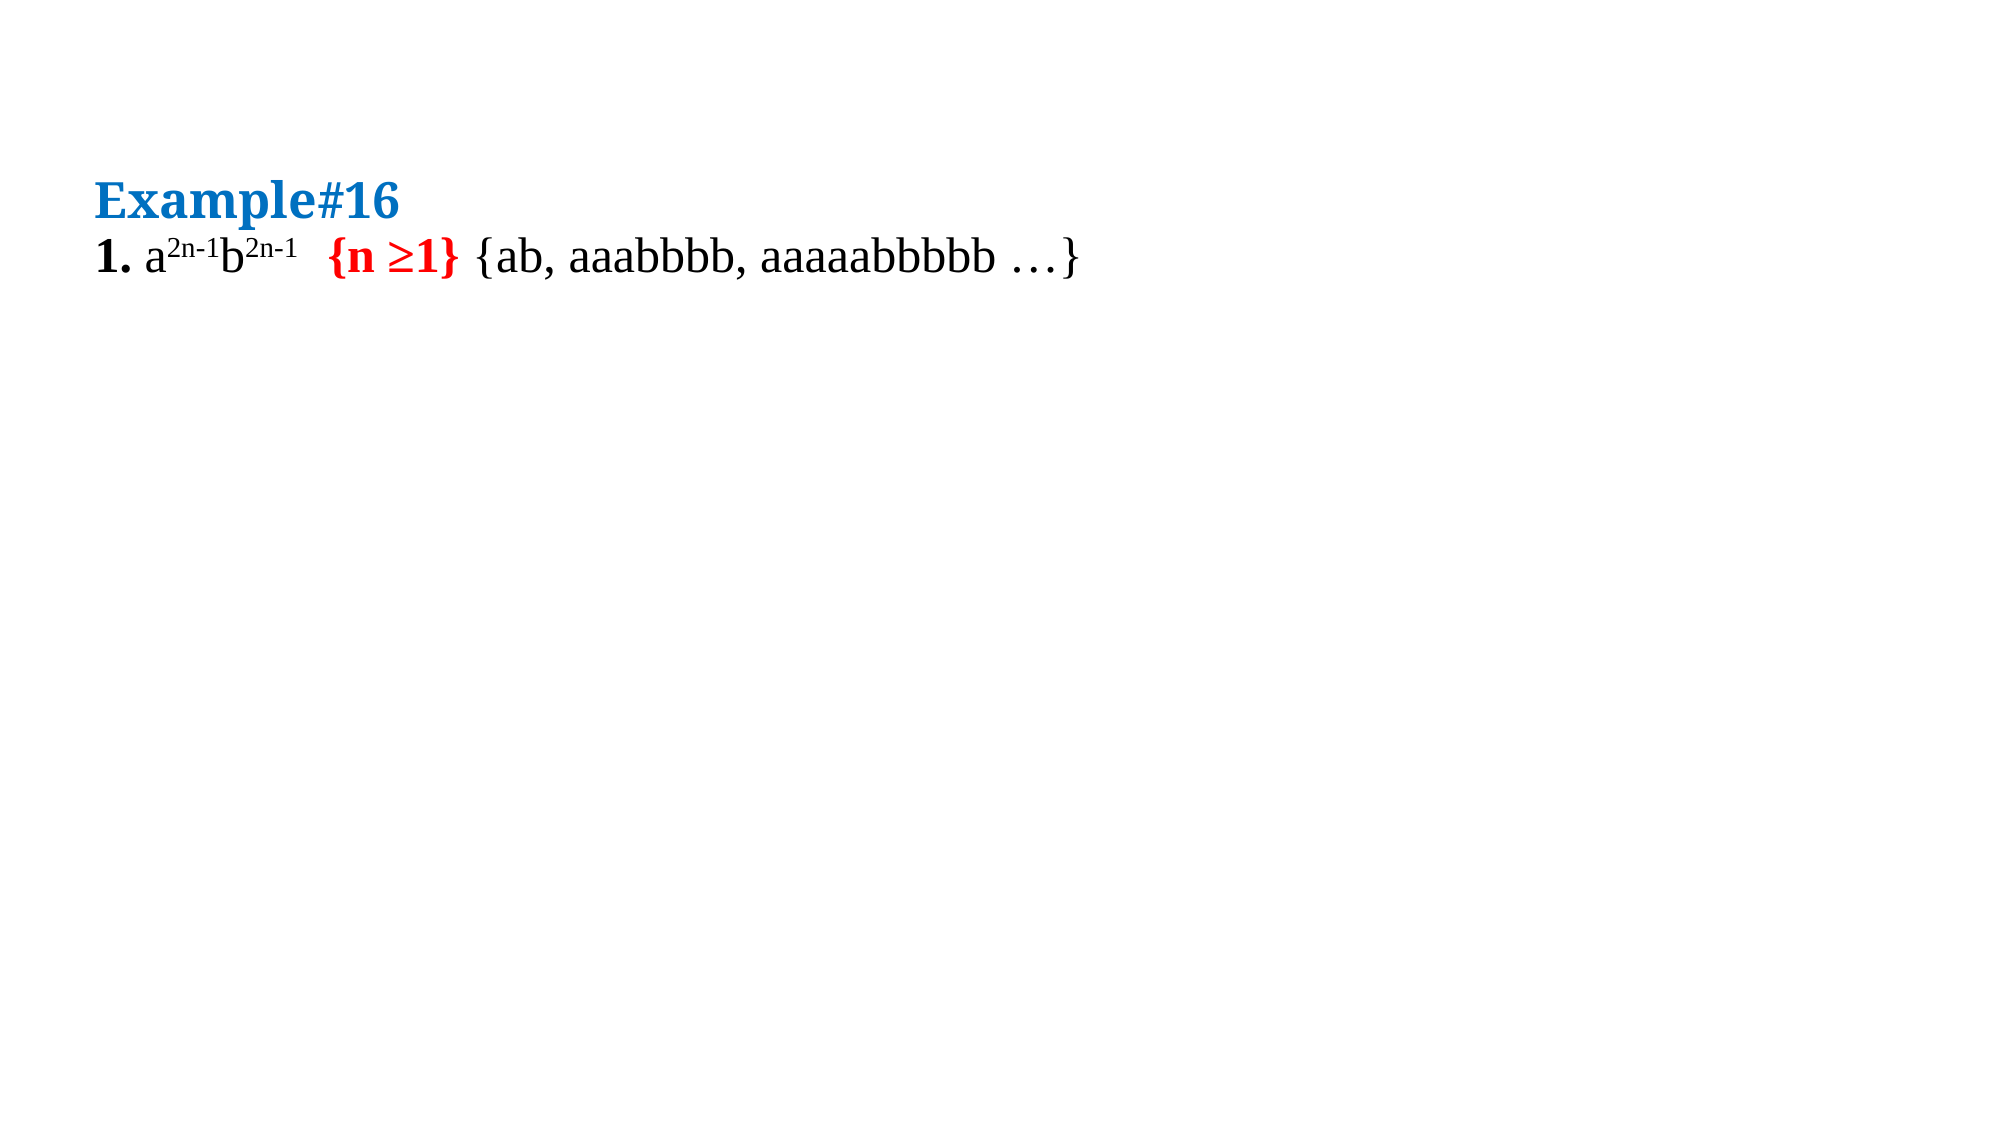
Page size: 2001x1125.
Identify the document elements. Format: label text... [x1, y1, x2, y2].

text_box Example#16 1. a2n-1b2n-1 {n ≥1} {ab, aaabbbb, aaaaabbbbb …} [79, 175, 1200, 399]
